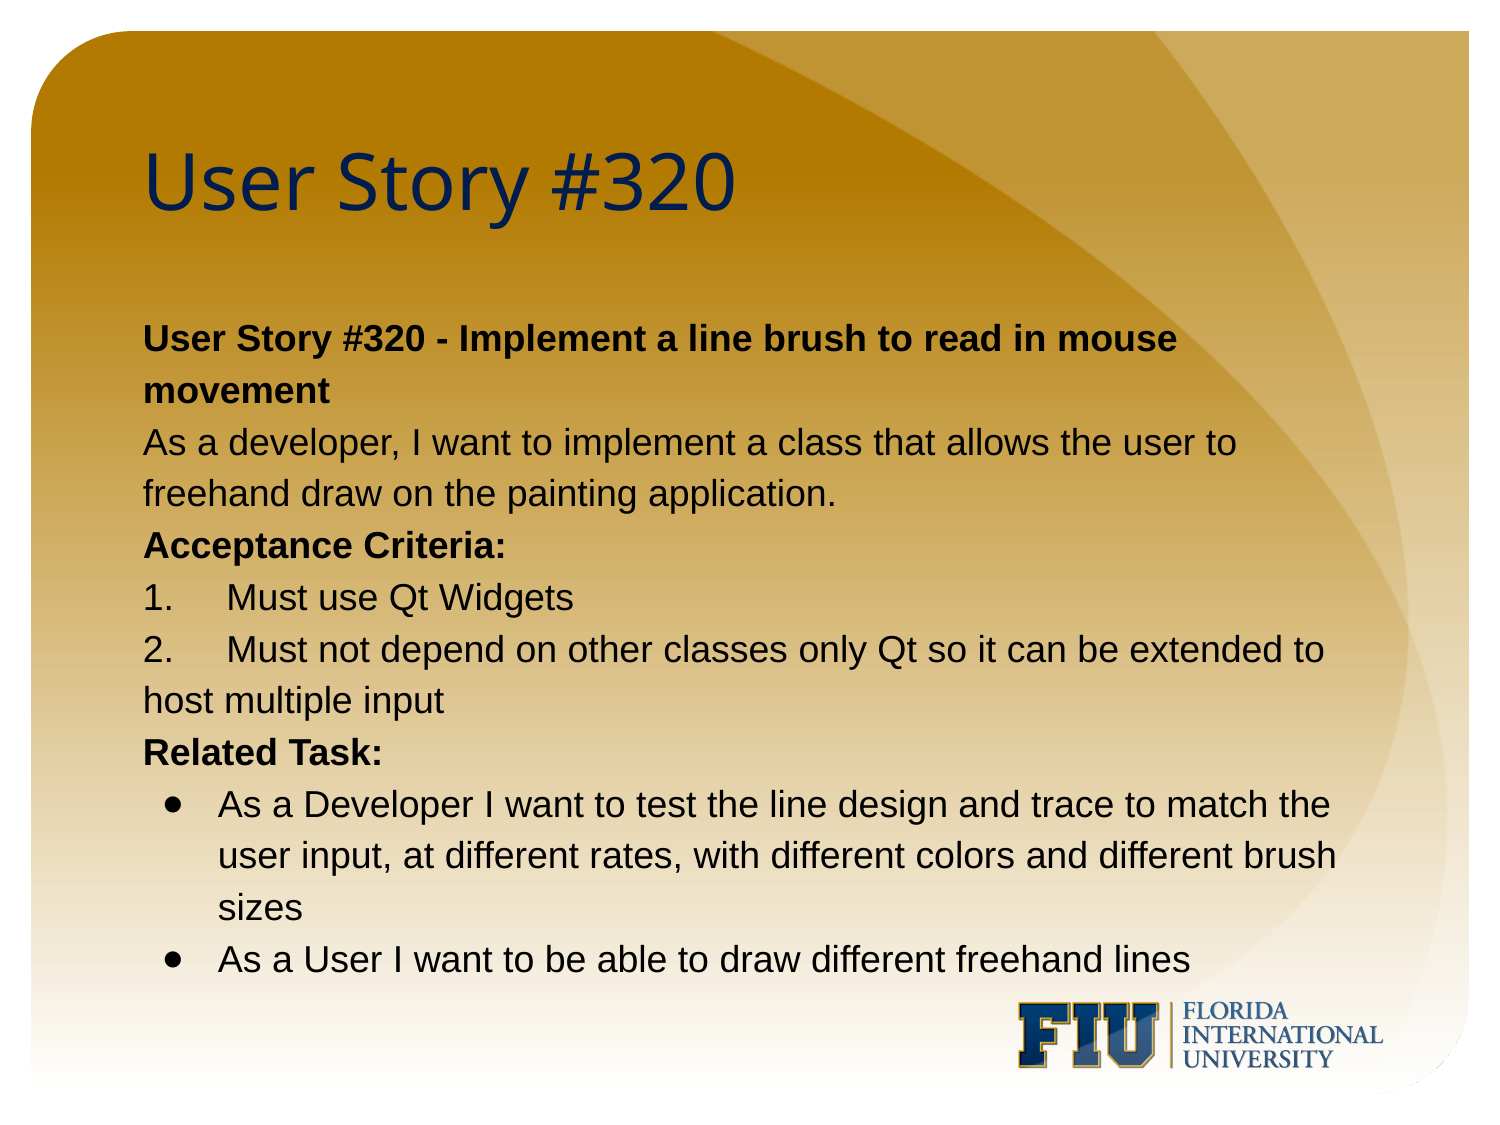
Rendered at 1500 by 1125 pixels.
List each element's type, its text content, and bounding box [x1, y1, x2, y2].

list User Story #320 - Implement a line brush to read in mouse movement As a developer, I want to implement a class that allows the user to freehand draw on the painting application. Acceptance Criteria: 1. Must use Qt Widgets 2. Must not depend on other classes only Qt so it can be extended to host multiple input Related Task: As a Developer I want to test the line design and trace to match the user input, at different rates, with different colors and different brush sizes As a User I want to be able to draw different freehand lines [127, 299, 1372, 991]
title User Story #320 [127, 62, 1372, 234]
picture [24, 30, 1473, 1094]
